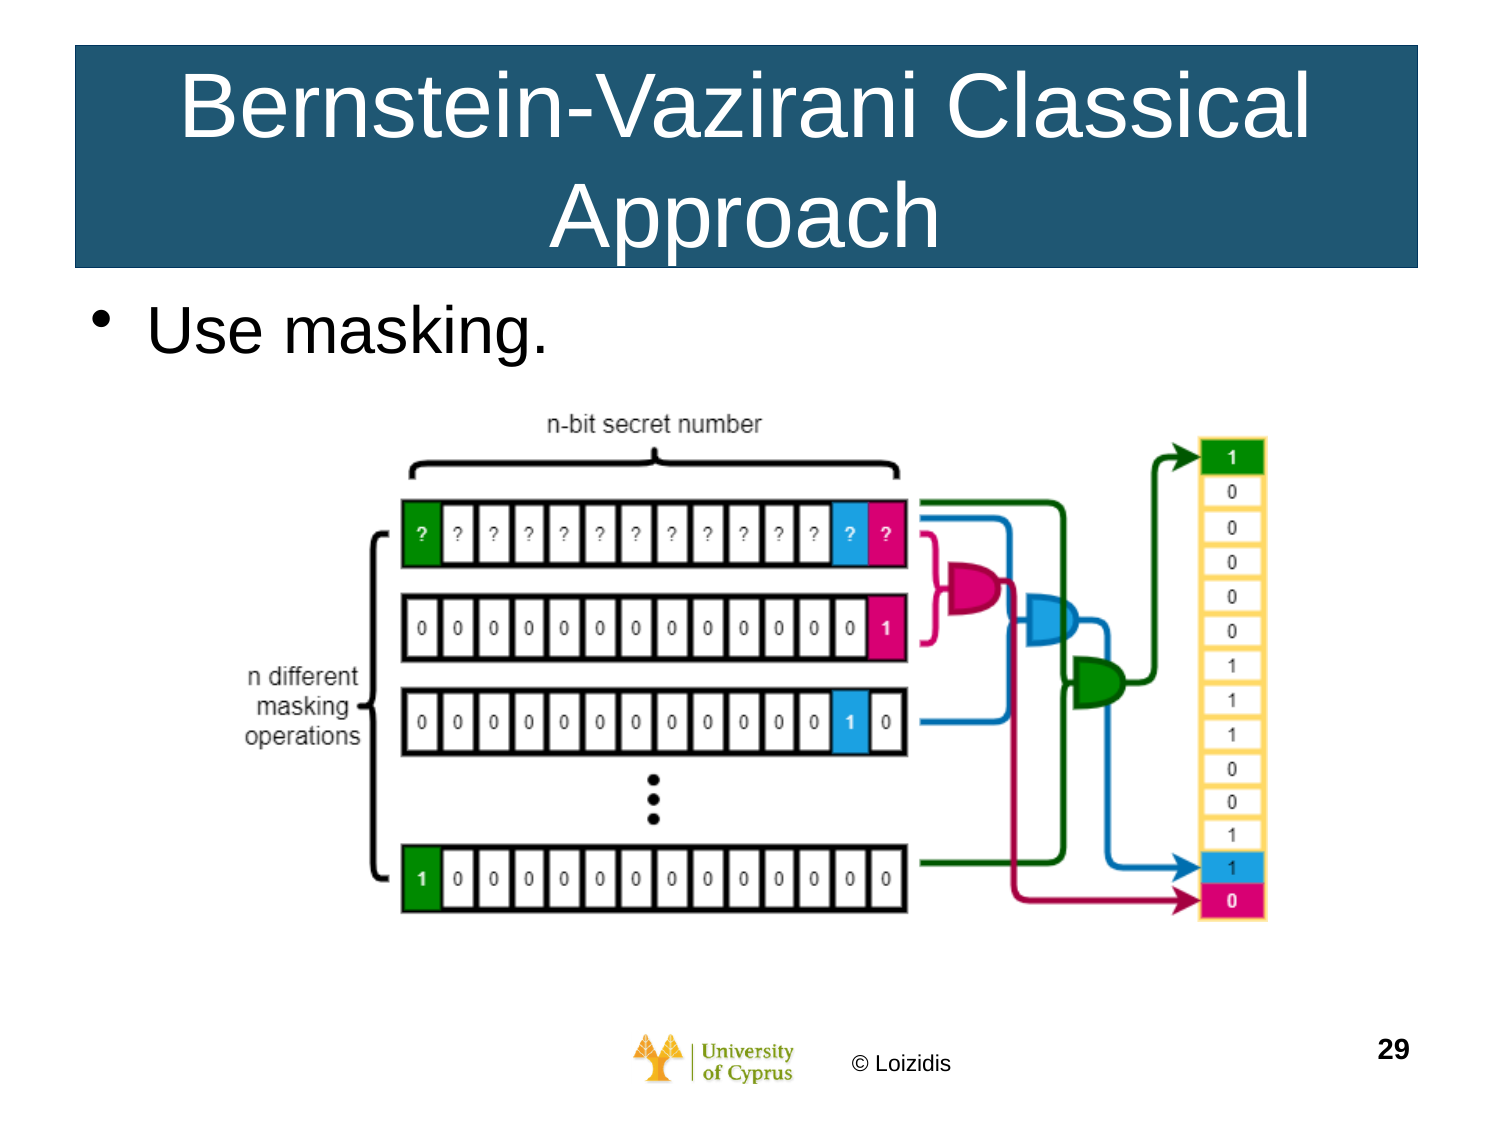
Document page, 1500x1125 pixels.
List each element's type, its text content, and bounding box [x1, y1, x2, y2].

list Use masking. [75, 278, 1418, 1006]
title Bernstein-Vazirani Classical Approach [75, 45, 1418, 268]
picture [231, 408, 1269, 922]
picture [631, 1032, 795, 1084]
